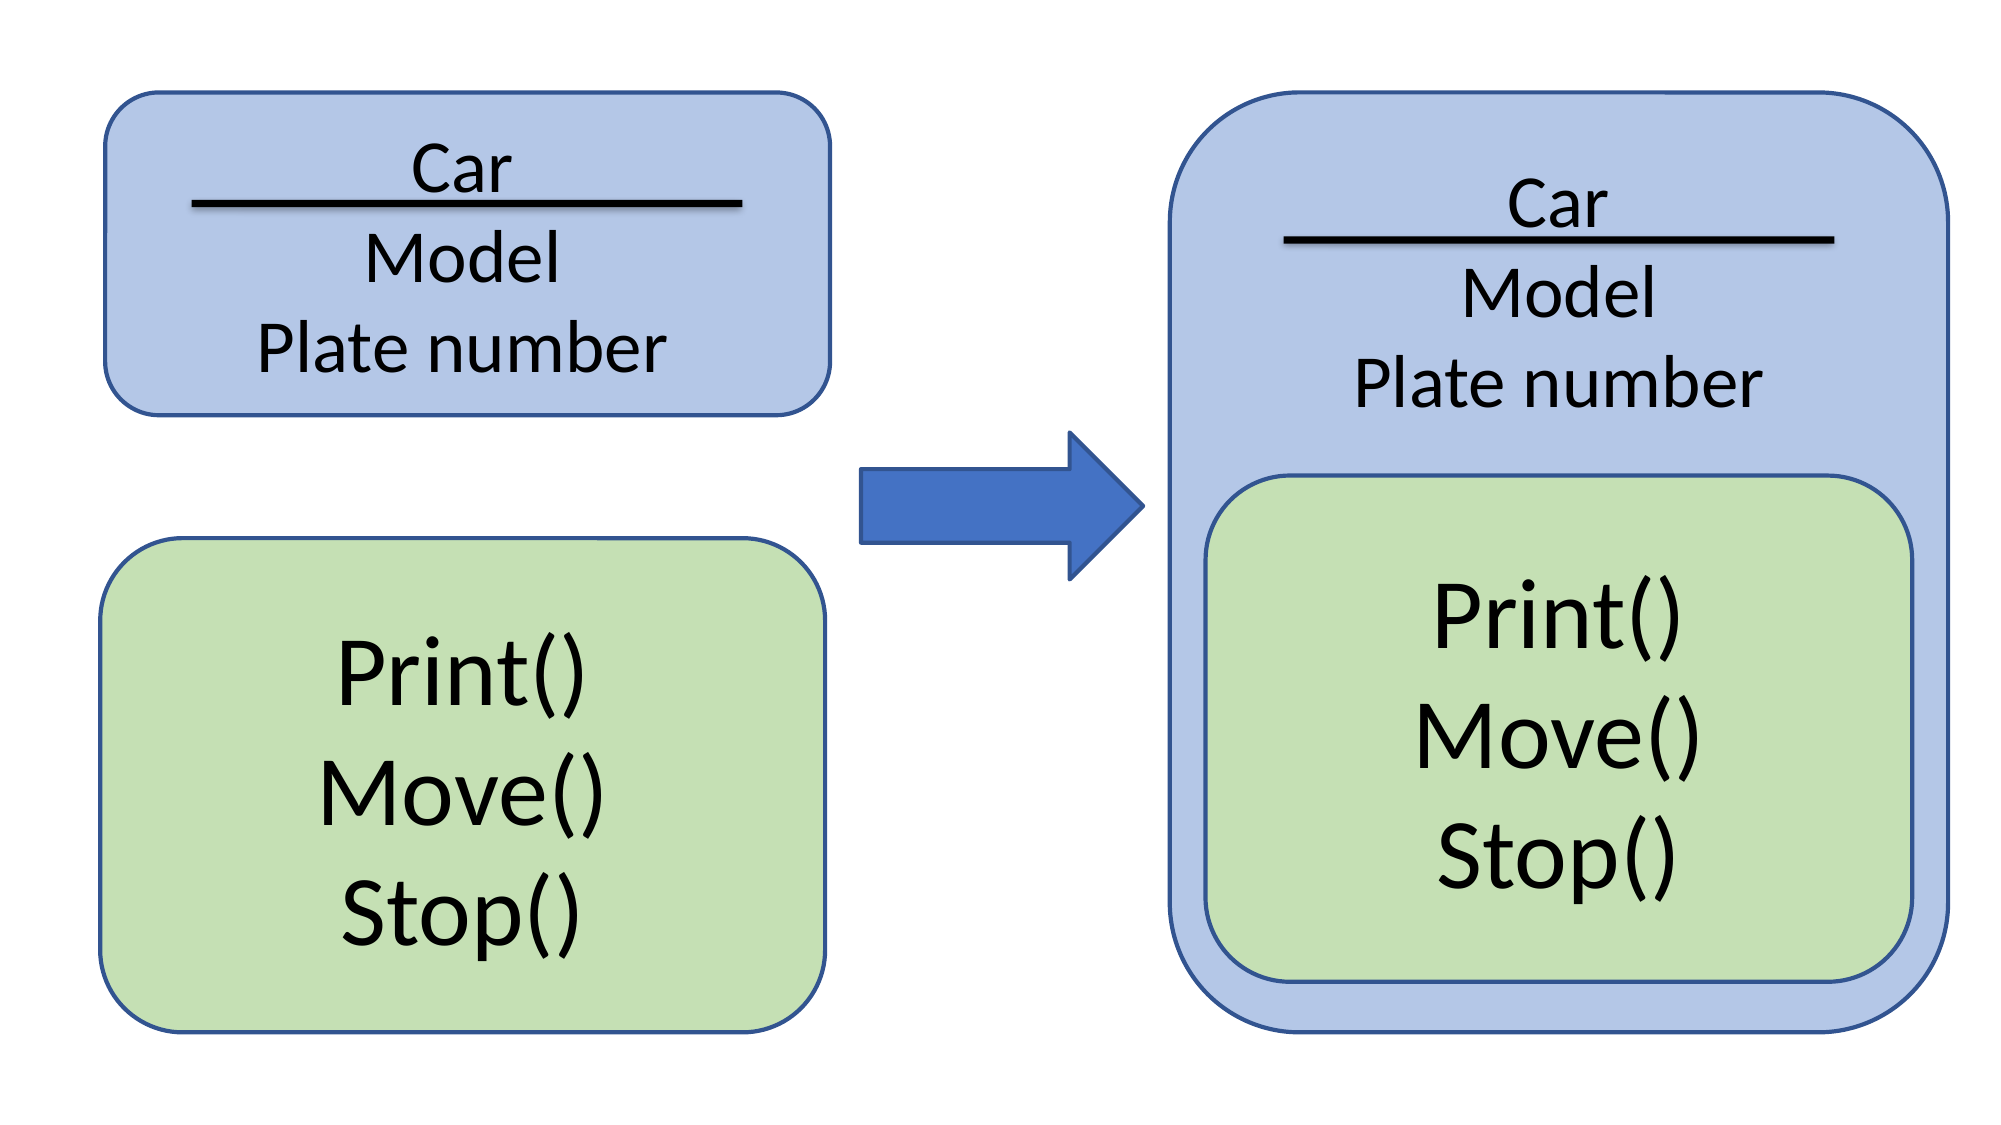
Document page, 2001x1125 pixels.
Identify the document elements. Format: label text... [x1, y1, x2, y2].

text_box [191, 200, 743, 207]
text_box Car Model Plate number [173, 109, 752, 395]
text_box [858, 430, 1146, 582]
text_box [103, 90, 833, 418]
text_box Model Plate number [1167, 90, 1951, 1035]
text_box Car Model Plate number [1270, 144, 1848, 430]
text_box [1283, 236, 1835, 244]
text_box Print() Move() Stop() [1203, 473, 1915, 984]
text_box Print() Move() Stop() [98, 536, 828, 1035]
